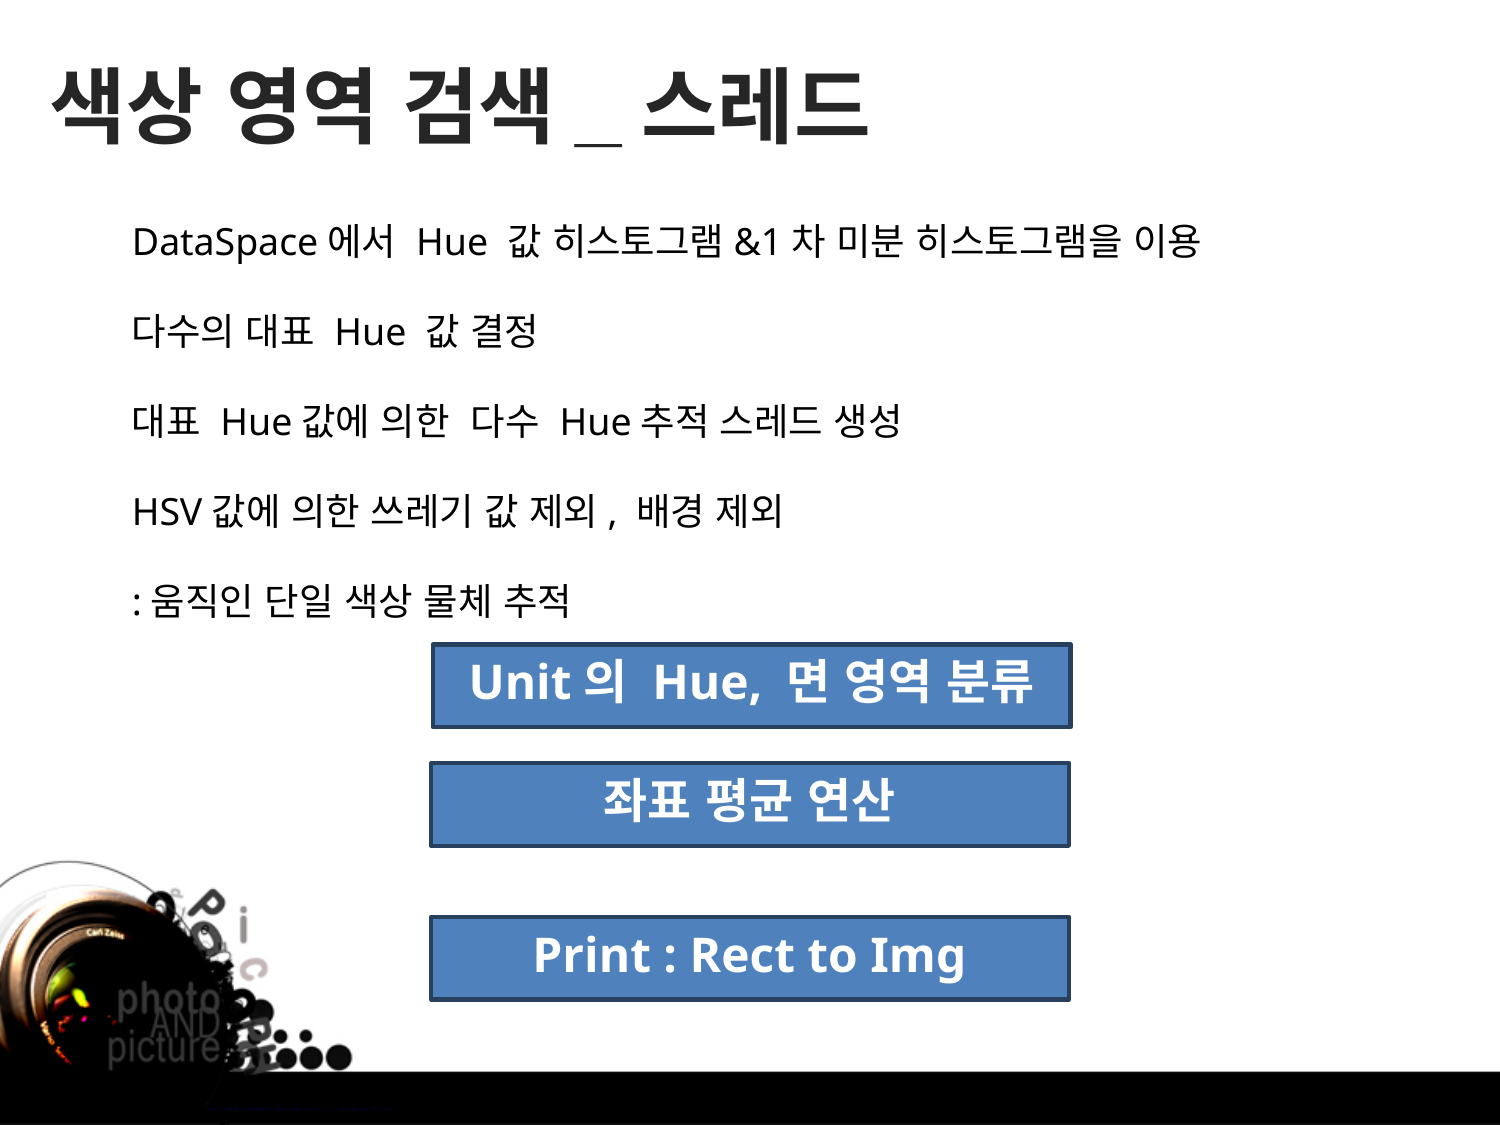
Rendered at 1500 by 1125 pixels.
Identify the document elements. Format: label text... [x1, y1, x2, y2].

text_box DataSpace에서 Hue 값 히스토그램&1차 미분 히스토그램을 이용 다수의 대표 Hue 값 결정 대표 Hue값에 의한 다수 Hue추적 스레드 생성 HSV값에 의한 쓰레기 값 제외, 배경 제외 :움직인 단일 색상 물체 추적 [117, 210, 1442, 631]
text_box Print : Rect to Img [429, 915, 1071, 1002]
text_box 좌표 평균 연산 [429, 761, 1071, 848]
picture [0, 0, 1500, 1125]
text_box Unit의 Hue, 면 영역 분류 [431, 642, 1073, 729]
text_box 색상 영역 검색_스레드 [35, 46, 1067, 162]
